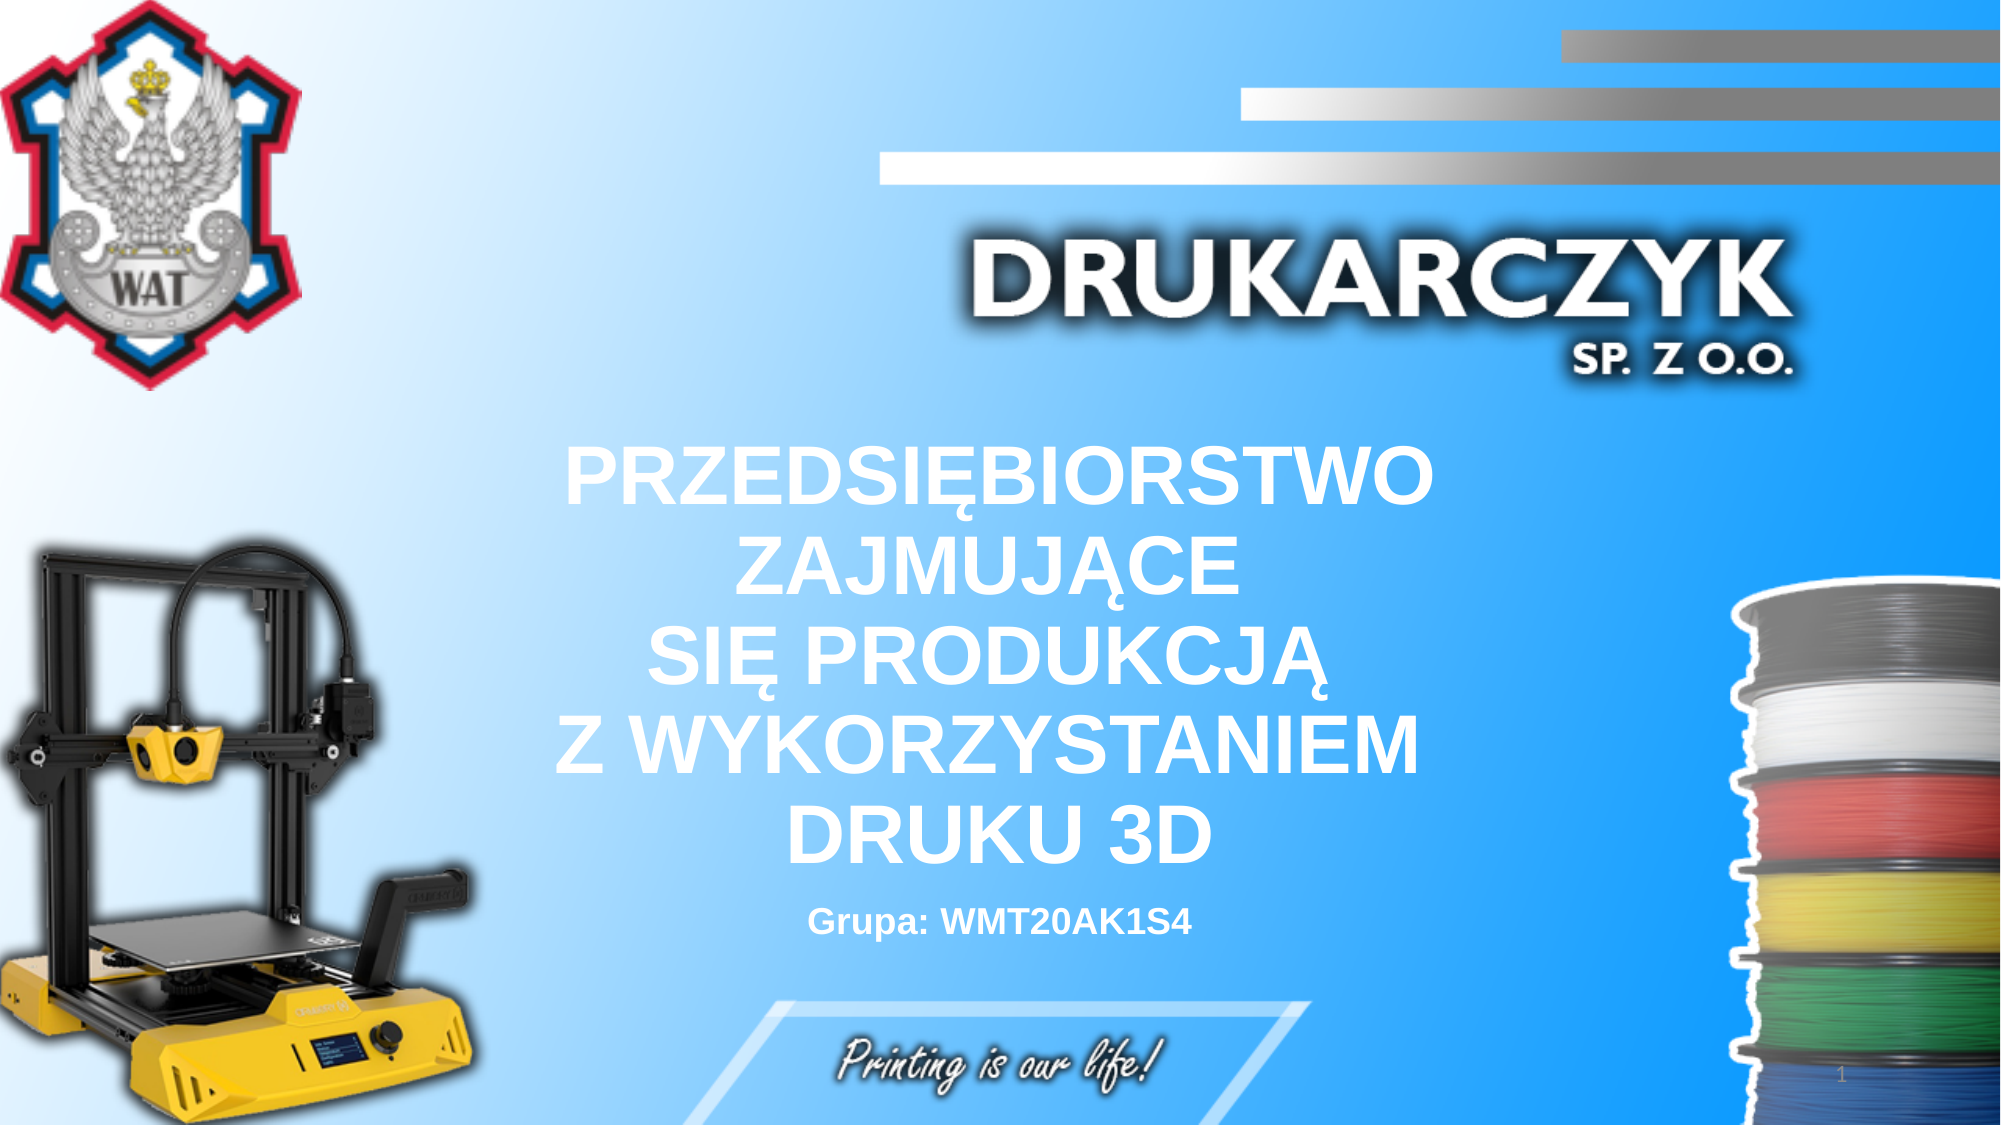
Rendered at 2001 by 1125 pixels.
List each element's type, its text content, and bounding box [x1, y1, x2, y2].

slide_number 1 [1412, 1042, 1863, 1103]
title PRZEDSIĘBIORSTWO ZAJMUJĄCE SIĘ PRODUKCJĄ Z WYKORZYSTANIEM DRUKU 3D [353, 586, 1647, 890]
picture [0, 0, 2001, 1125]
text_box Grupa: WMT20AK1S4 [792, 889, 1208, 950]
